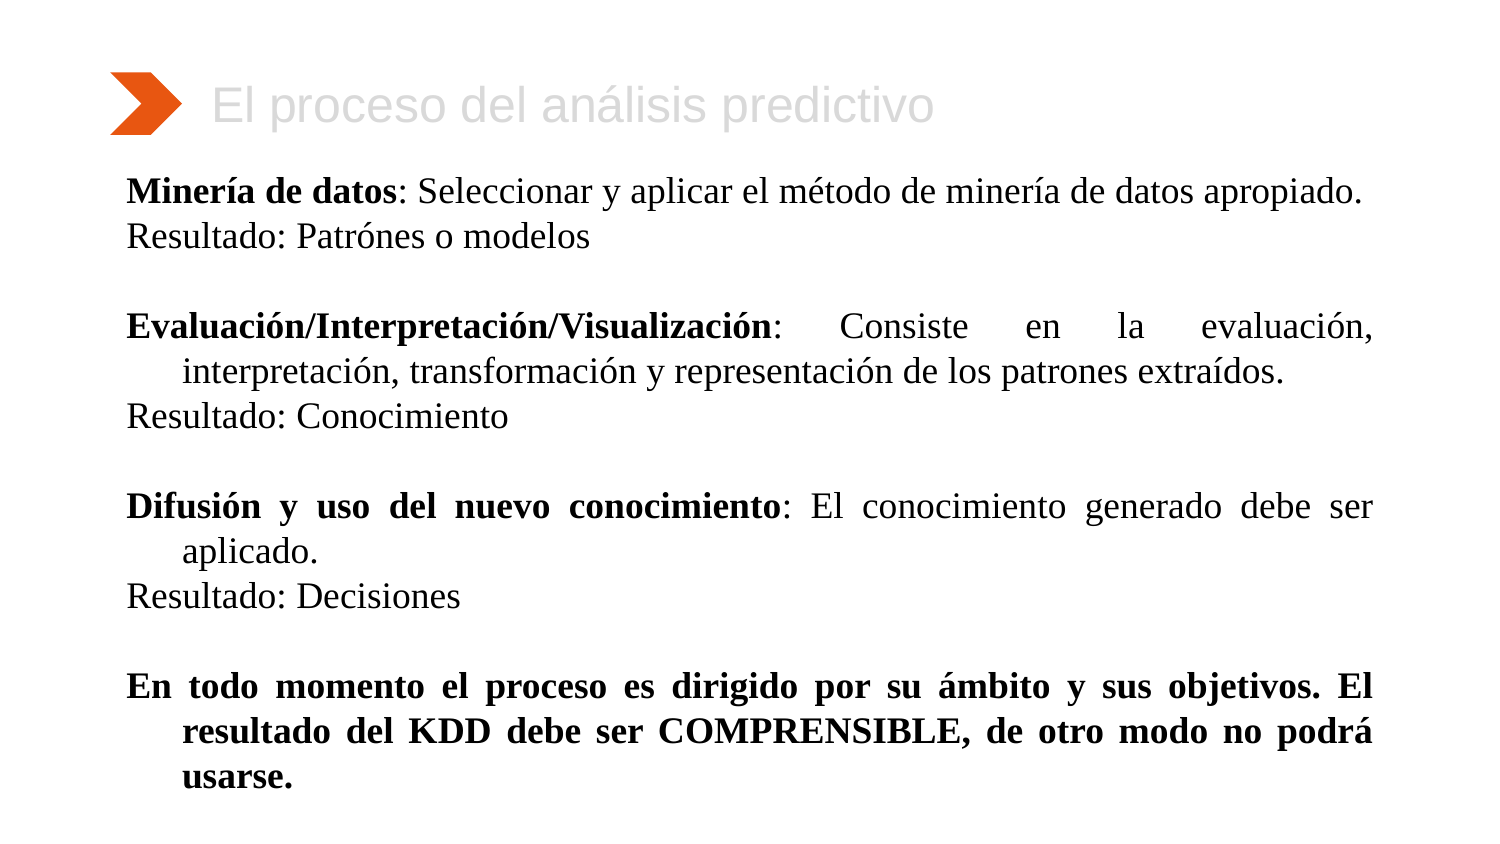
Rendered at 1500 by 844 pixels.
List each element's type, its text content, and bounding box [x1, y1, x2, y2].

text_box [110, 72, 183, 135]
text_box Minería de datos: Seleccionar y aplicar el método de minería de datos apropiado. Resultado: Patrónes o modelos Evaluación/Interpretación/Visualización: Consiste en la evaluación, interpretación, transformación y representación de los patrones extraídos. Resultado: Conocimiento Difusión y uso del nuevo conocimiento: El conocimiento generado debe ser aplicado. Resultado: Decisiones En todo momento el proceso es dirigido por su ámbito y sus objetivos. El resultado del KDD debe ser COMPRENSIBLE, de otro modo no podrá usarse. [110, 158, 1390, 804]
title El proceso del análisis predictivo [196, 72, 1500, 159]
